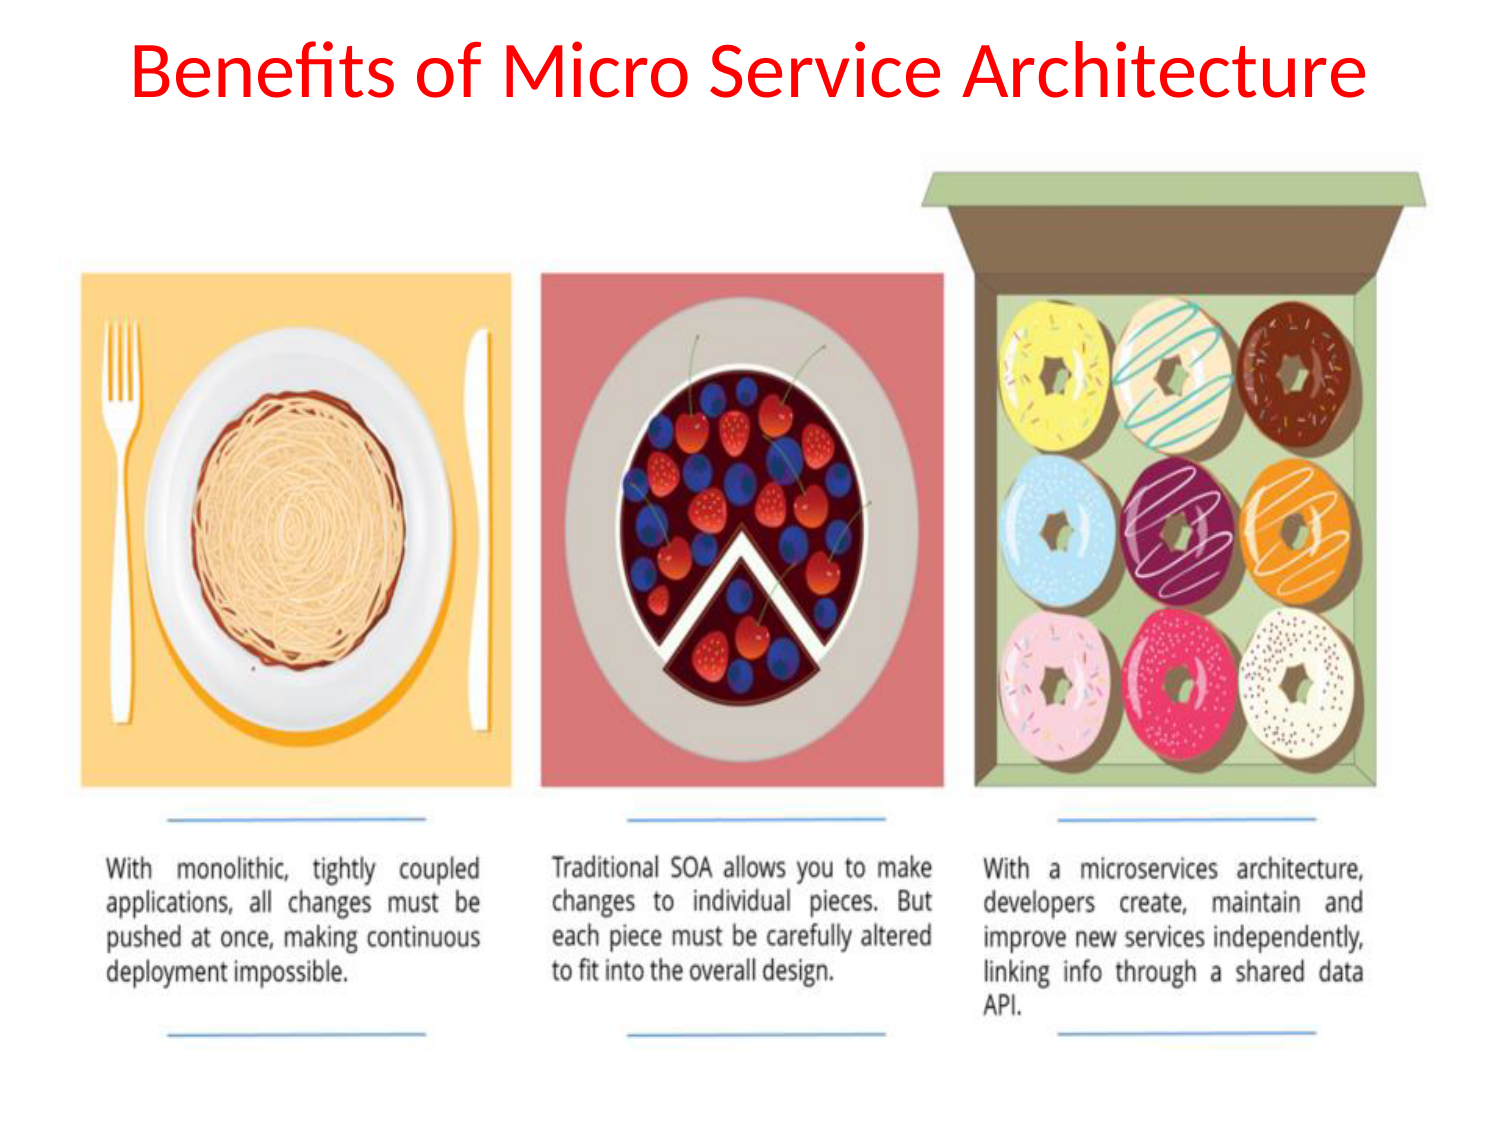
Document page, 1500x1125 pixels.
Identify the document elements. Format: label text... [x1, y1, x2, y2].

picture [48, 149, 1452, 1051]
title Benefits of Micro Service Architecture [75, 0, 1425, 148]
